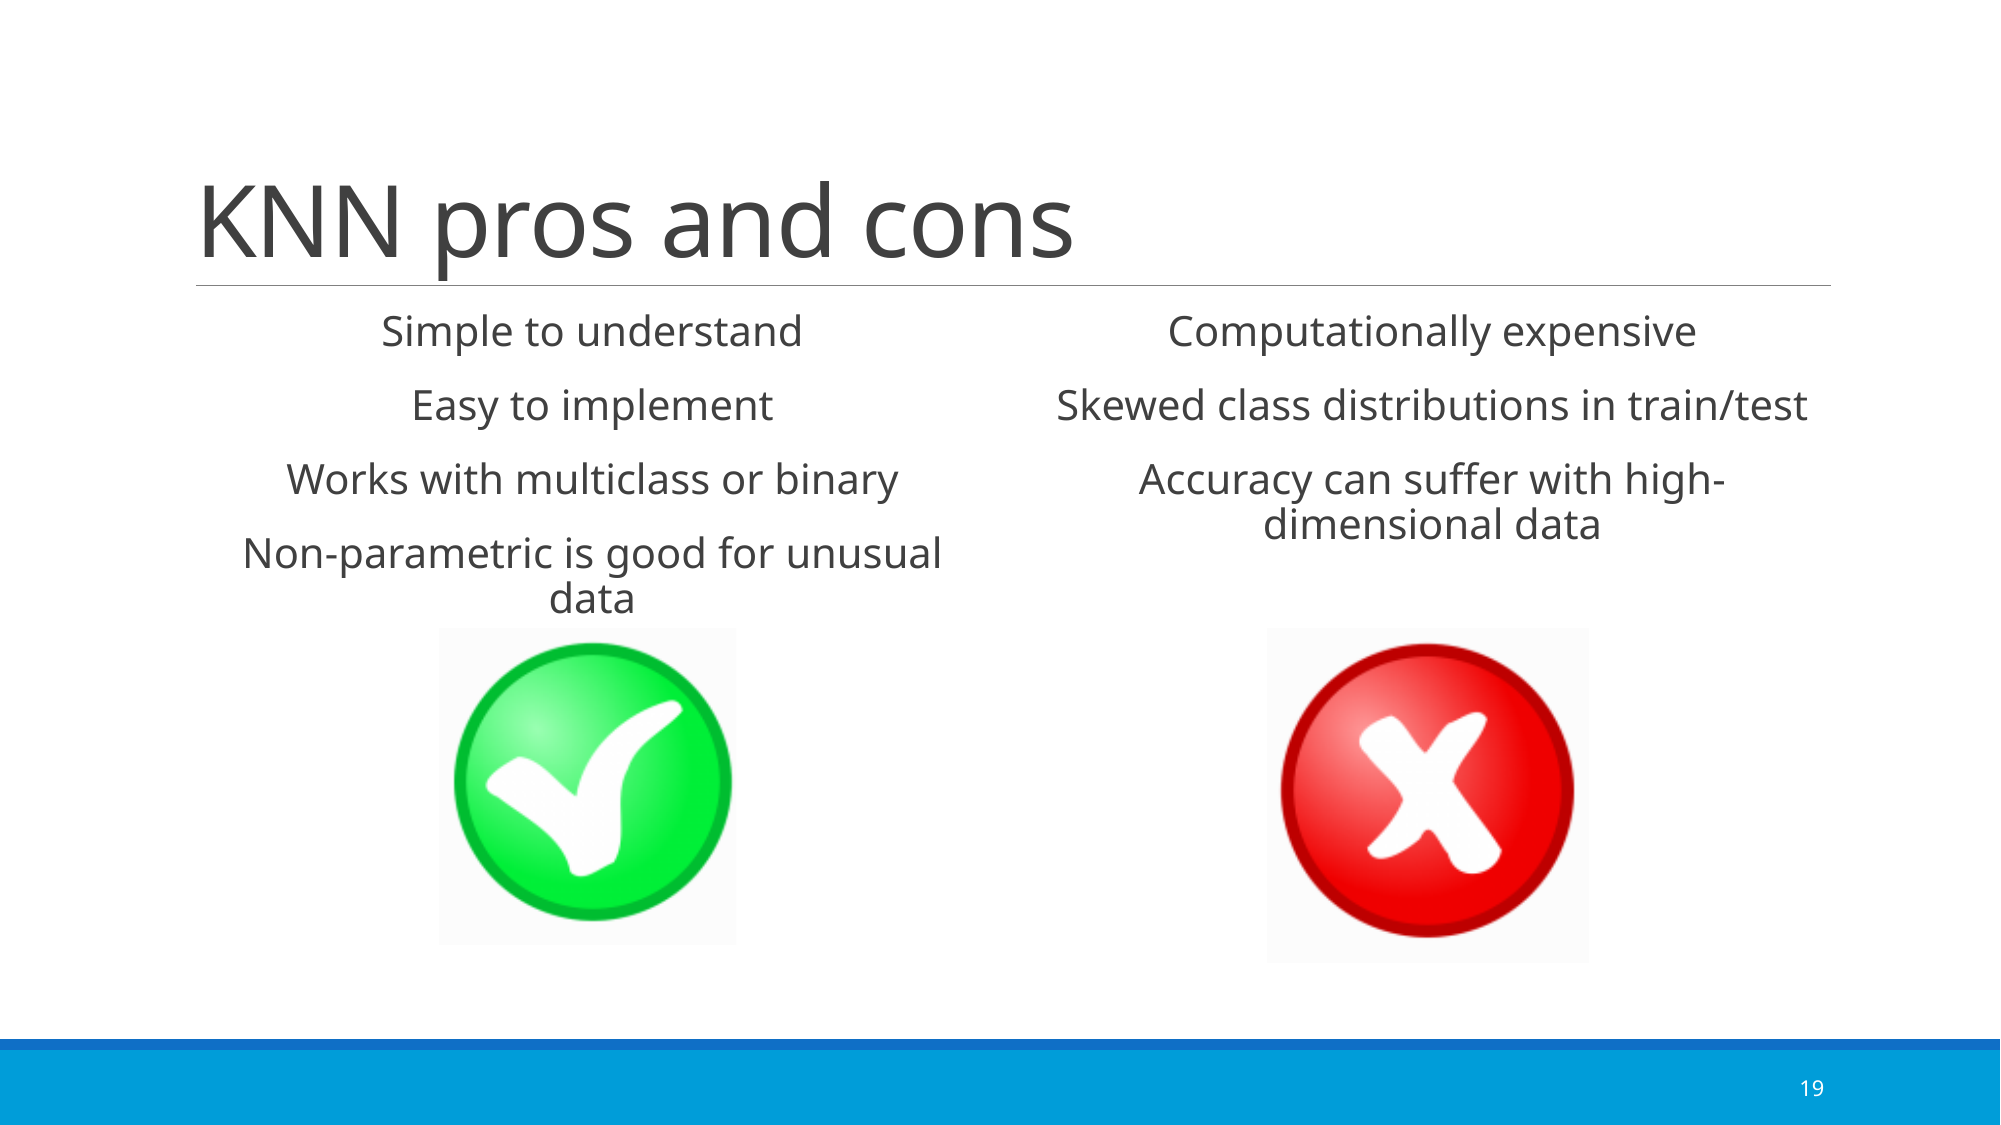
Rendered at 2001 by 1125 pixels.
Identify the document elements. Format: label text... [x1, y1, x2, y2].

slide_number 19 [1624, 1059, 1840, 1120]
title KNN pros and cons [180, 47, 1830, 285]
list Simple to understand Easy to implement Works with multiclass or binary Non-parametric is good for unusual data [180, 302, 990, 963]
picture [420, 628, 737, 945]
list Computationally expensive Skewed class distributions in train/test Accuracy can suffer with high-dimensional data [1020, 302, 1830, 963]
picture [1266, 628, 1590, 963]
